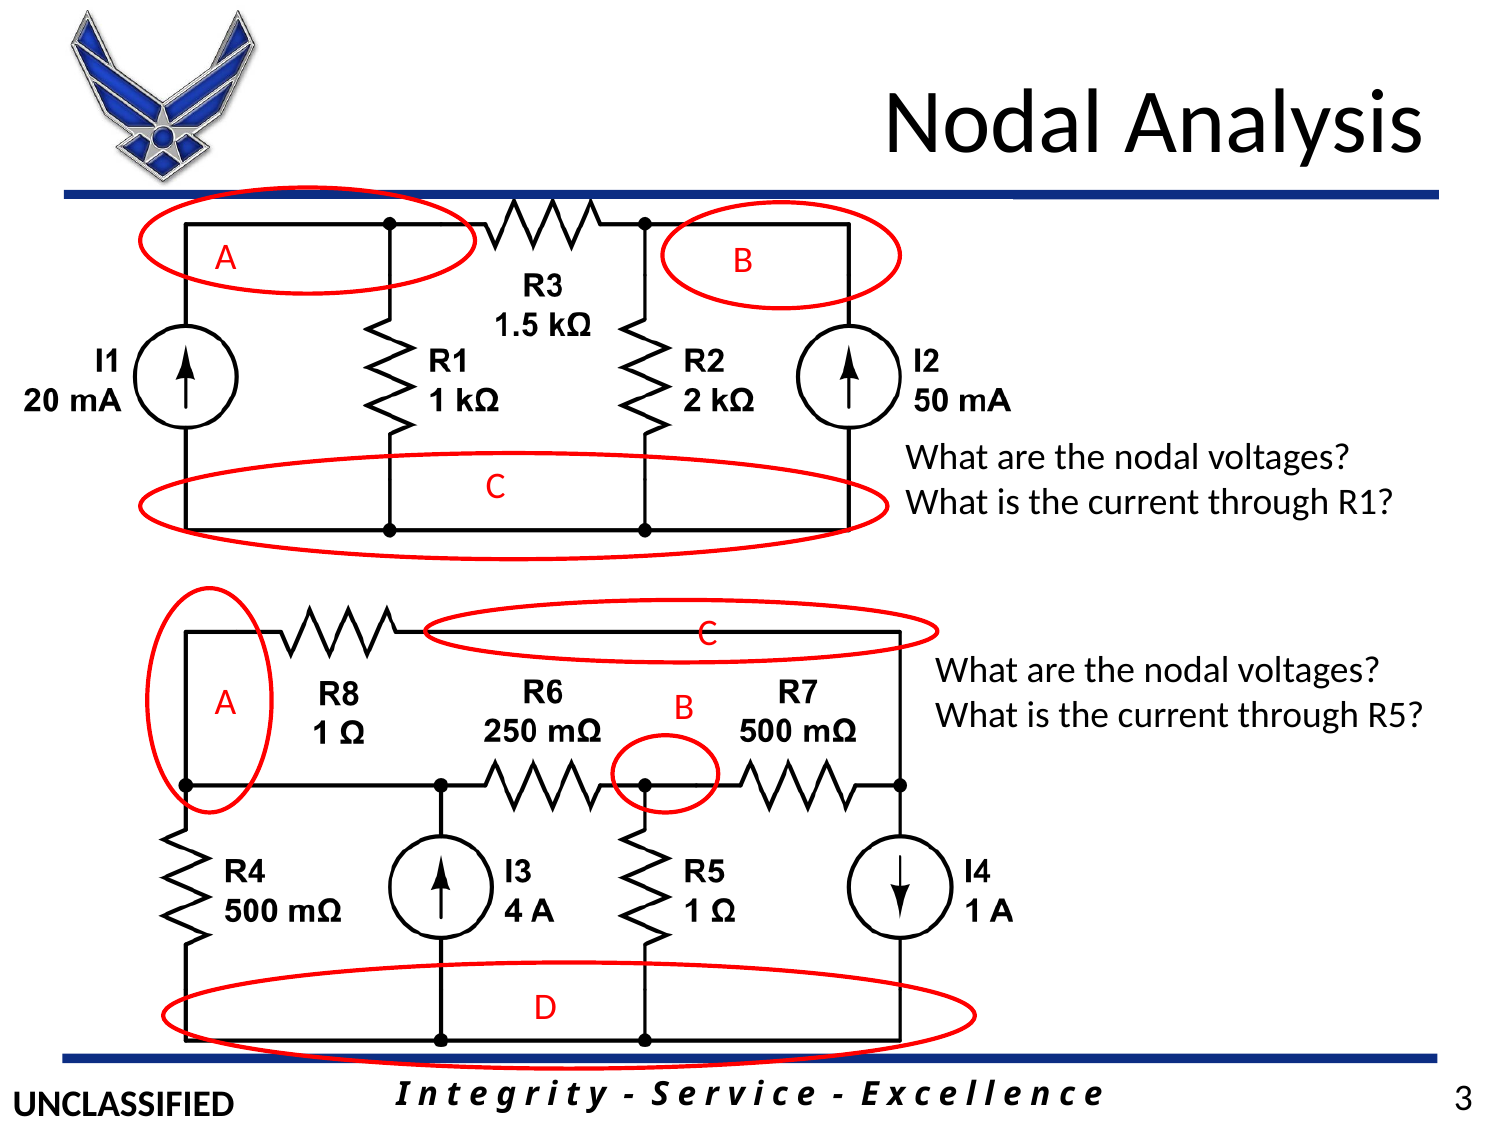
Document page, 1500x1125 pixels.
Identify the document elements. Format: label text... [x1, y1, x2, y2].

text_box What are the nodal voltages? What is the current through R1? [1016, 424, 1411, 530]
picture [24, 199, 1013, 1047]
text_box [198, 185, 417, 198]
picture [65, 5, 261, 188]
title Nodal Analysis [270, 45, 1440, 188]
text_box [280, 1055, 858, 1071]
slide_number 3 [1137, 1065, 1488, 1125]
text_box What are the nodal voltages? What is the current through R5? [1016, 637, 1440, 743]
